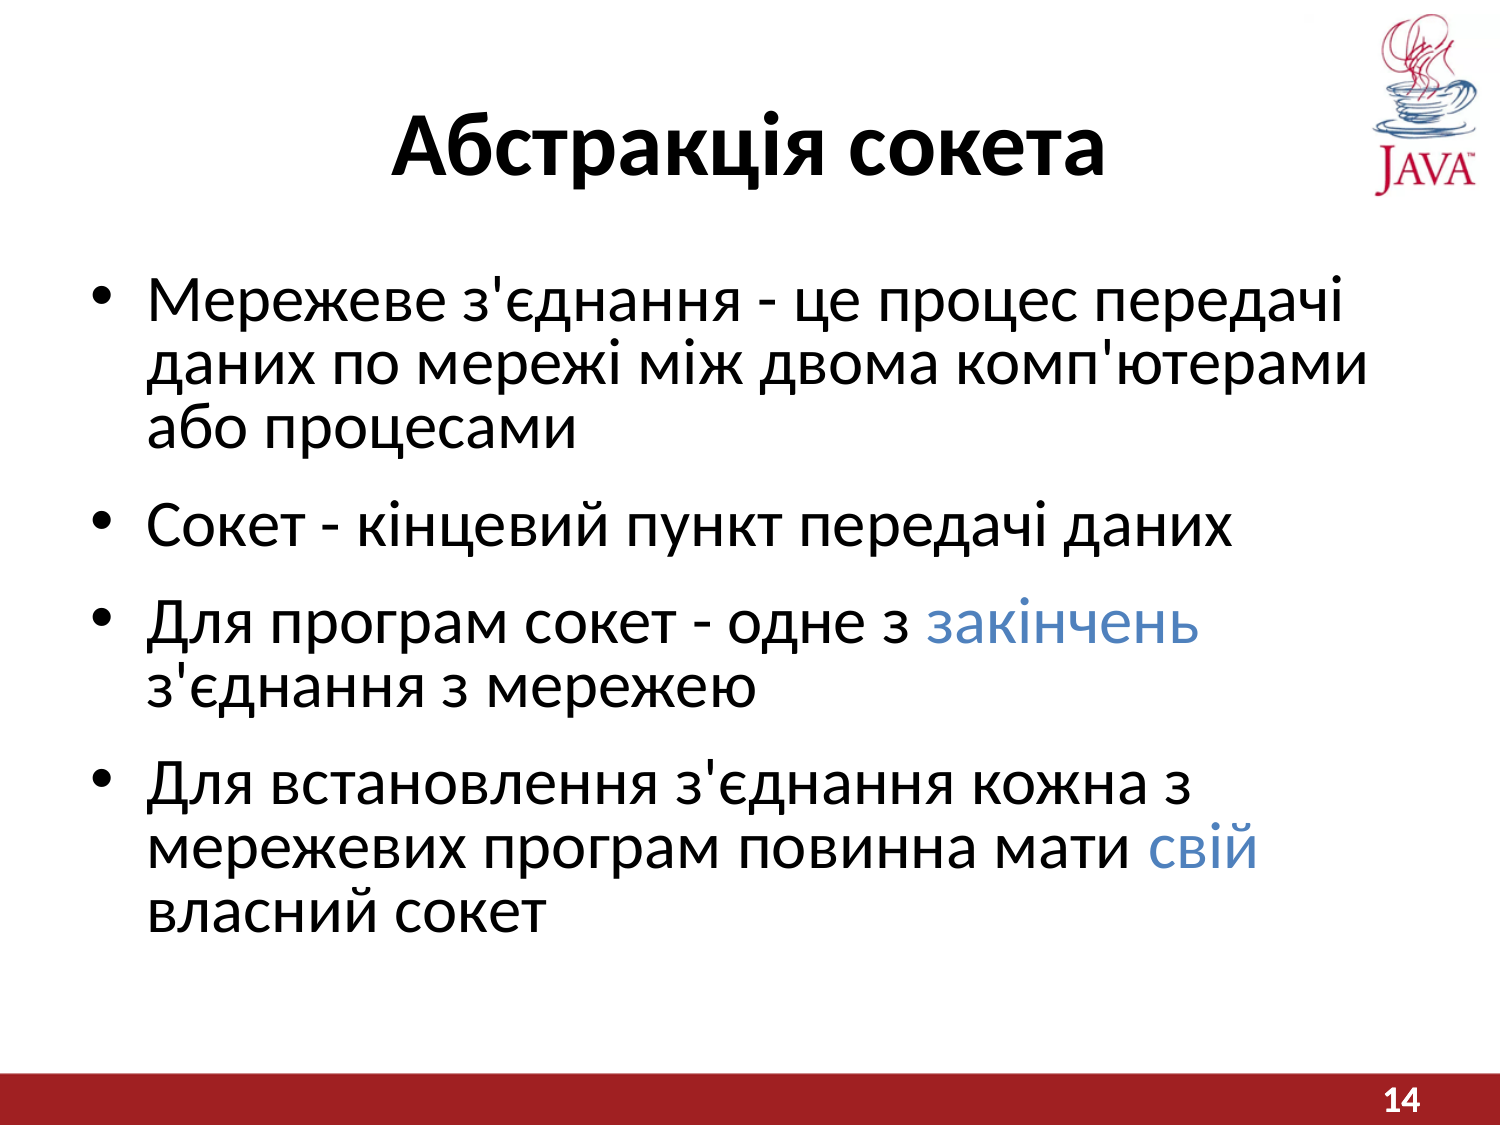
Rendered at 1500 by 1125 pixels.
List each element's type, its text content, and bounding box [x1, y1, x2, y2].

list Мережеве з'єднання - це процес передачі даних по мережі між двома комп'ютерами або процесами Сокет - кінцевий пункт передачі даних Для програм сокет - одне з закінчень з'єднання з мережею Для встановлення з'єднання кожна з мережевих програм повинна мати свій власний сокет [75, 262, 1425, 1005]
picture [0, 0, 1500, 1125]
title Абстракція сокета [75, 45, 1425, 233]
